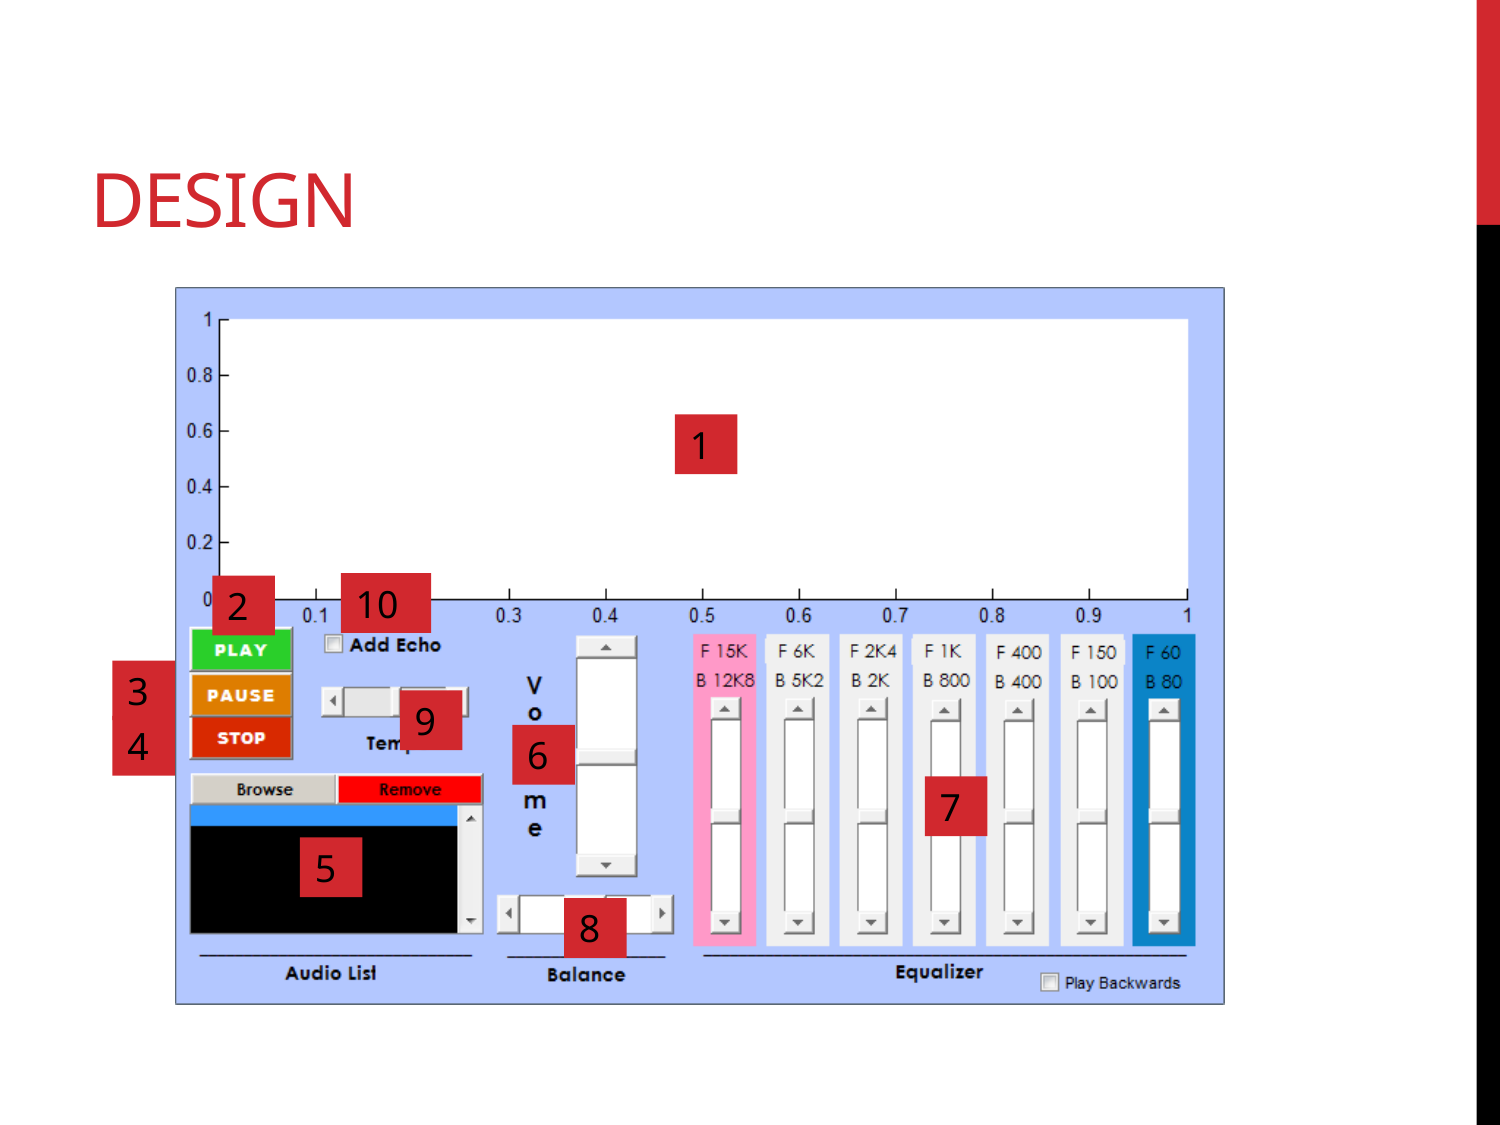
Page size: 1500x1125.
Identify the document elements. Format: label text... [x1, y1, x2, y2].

text_box 3 [112, 660, 173, 715]
text_box 4 [112, 715, 173, 776]
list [174, 286, 1226, 1006]
title DESIGN [75, 25, 1025, 250]
